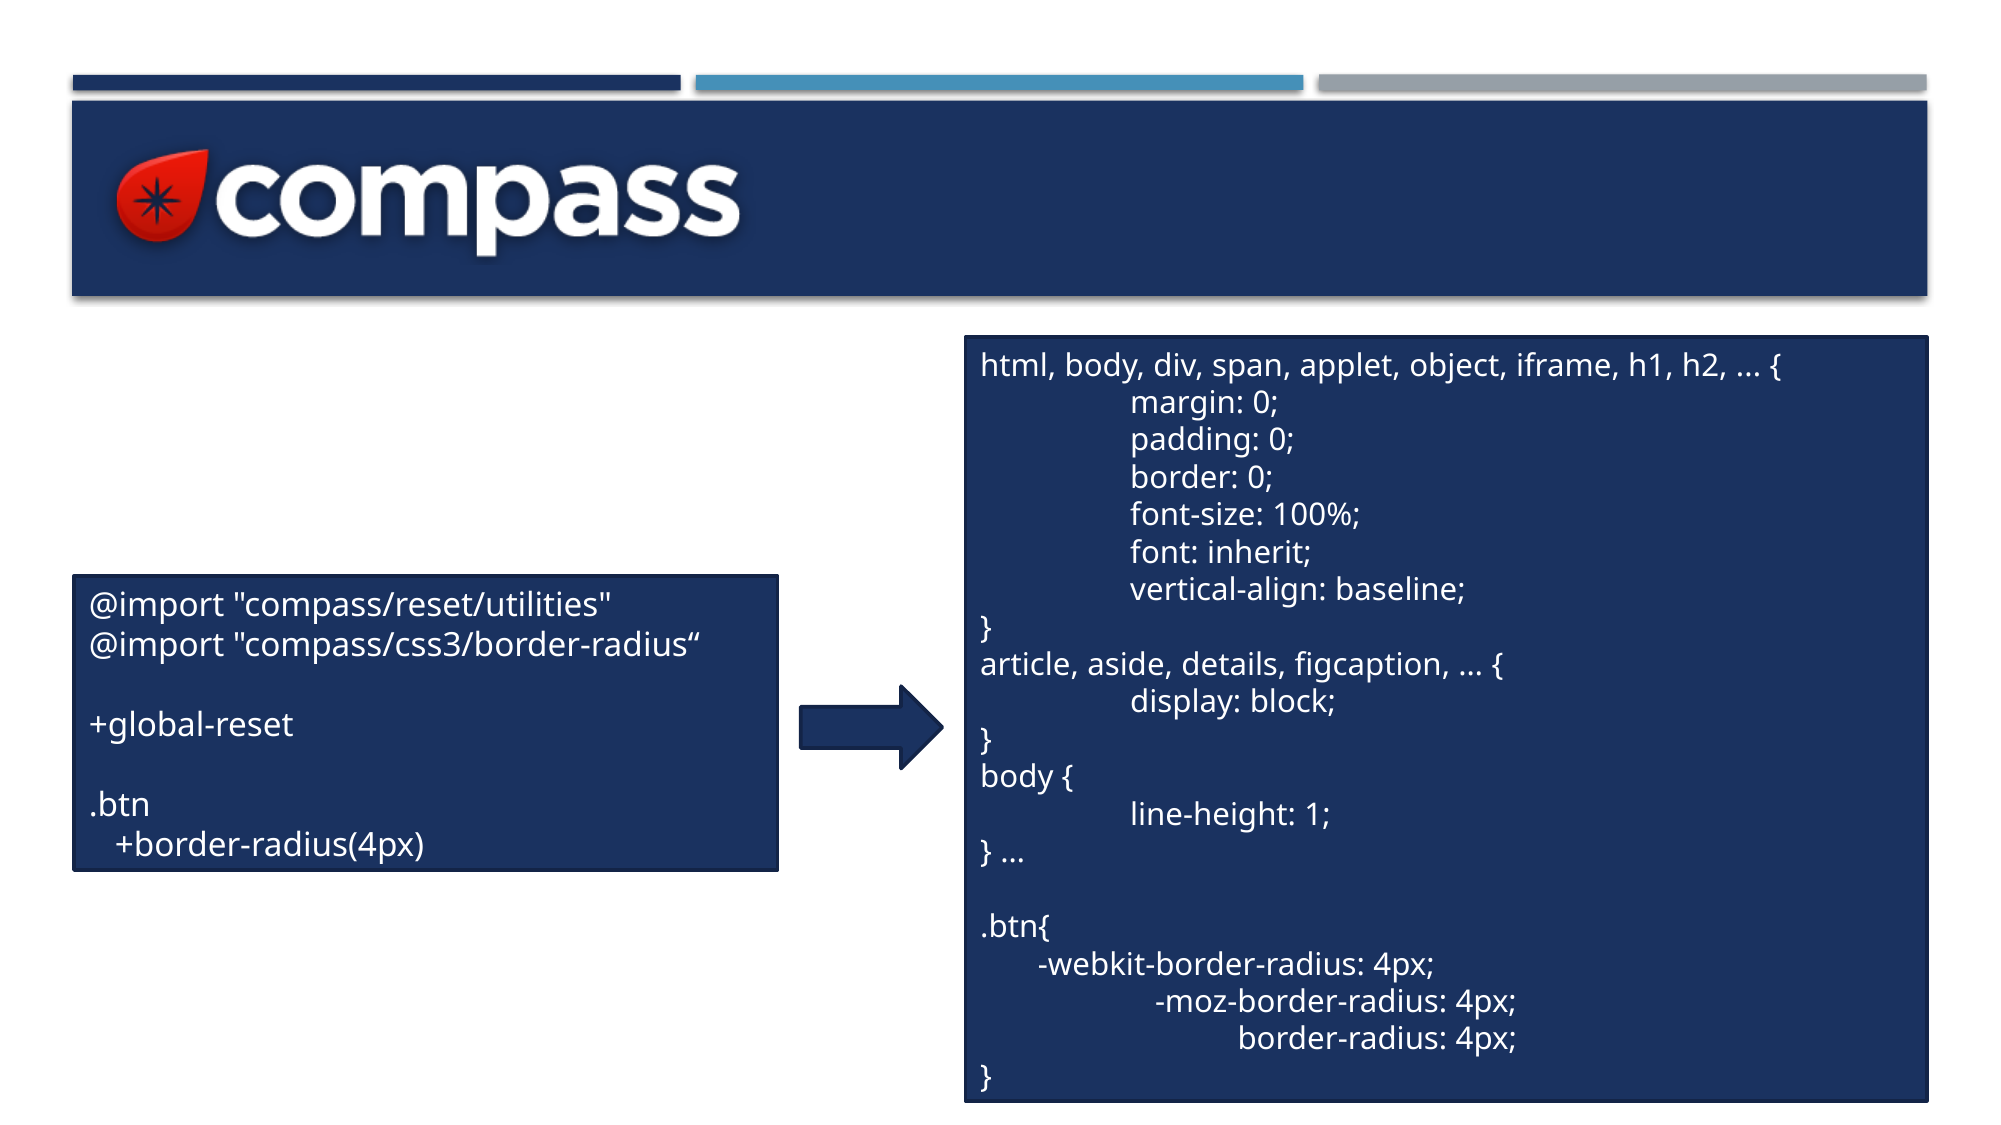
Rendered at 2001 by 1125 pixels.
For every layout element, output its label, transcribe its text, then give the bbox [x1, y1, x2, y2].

text_box html, body, div, span, applet, object, iframe, h1, h2, ... { margin: 0; padding: 0; border: 0; font-size: 100%; font: inherit; vertical-align: baseline; } article, aside, details, figcaption, … { display: block; } body { line-height: 1; } … .btn{ -webkit-border-radius: 4px; -moz-border-radius: 4px; border-radius: 4px; } [964, 335, 1929, 1103]
text_box @import "compass/reset/utilities" @import "compass/css3/border-radius“ +global-reset .btn +border-radius(4px) [72, 574, 779, 872]
picture [94, 135, 757, 266]
text_box [798, 684, 944, 771]
